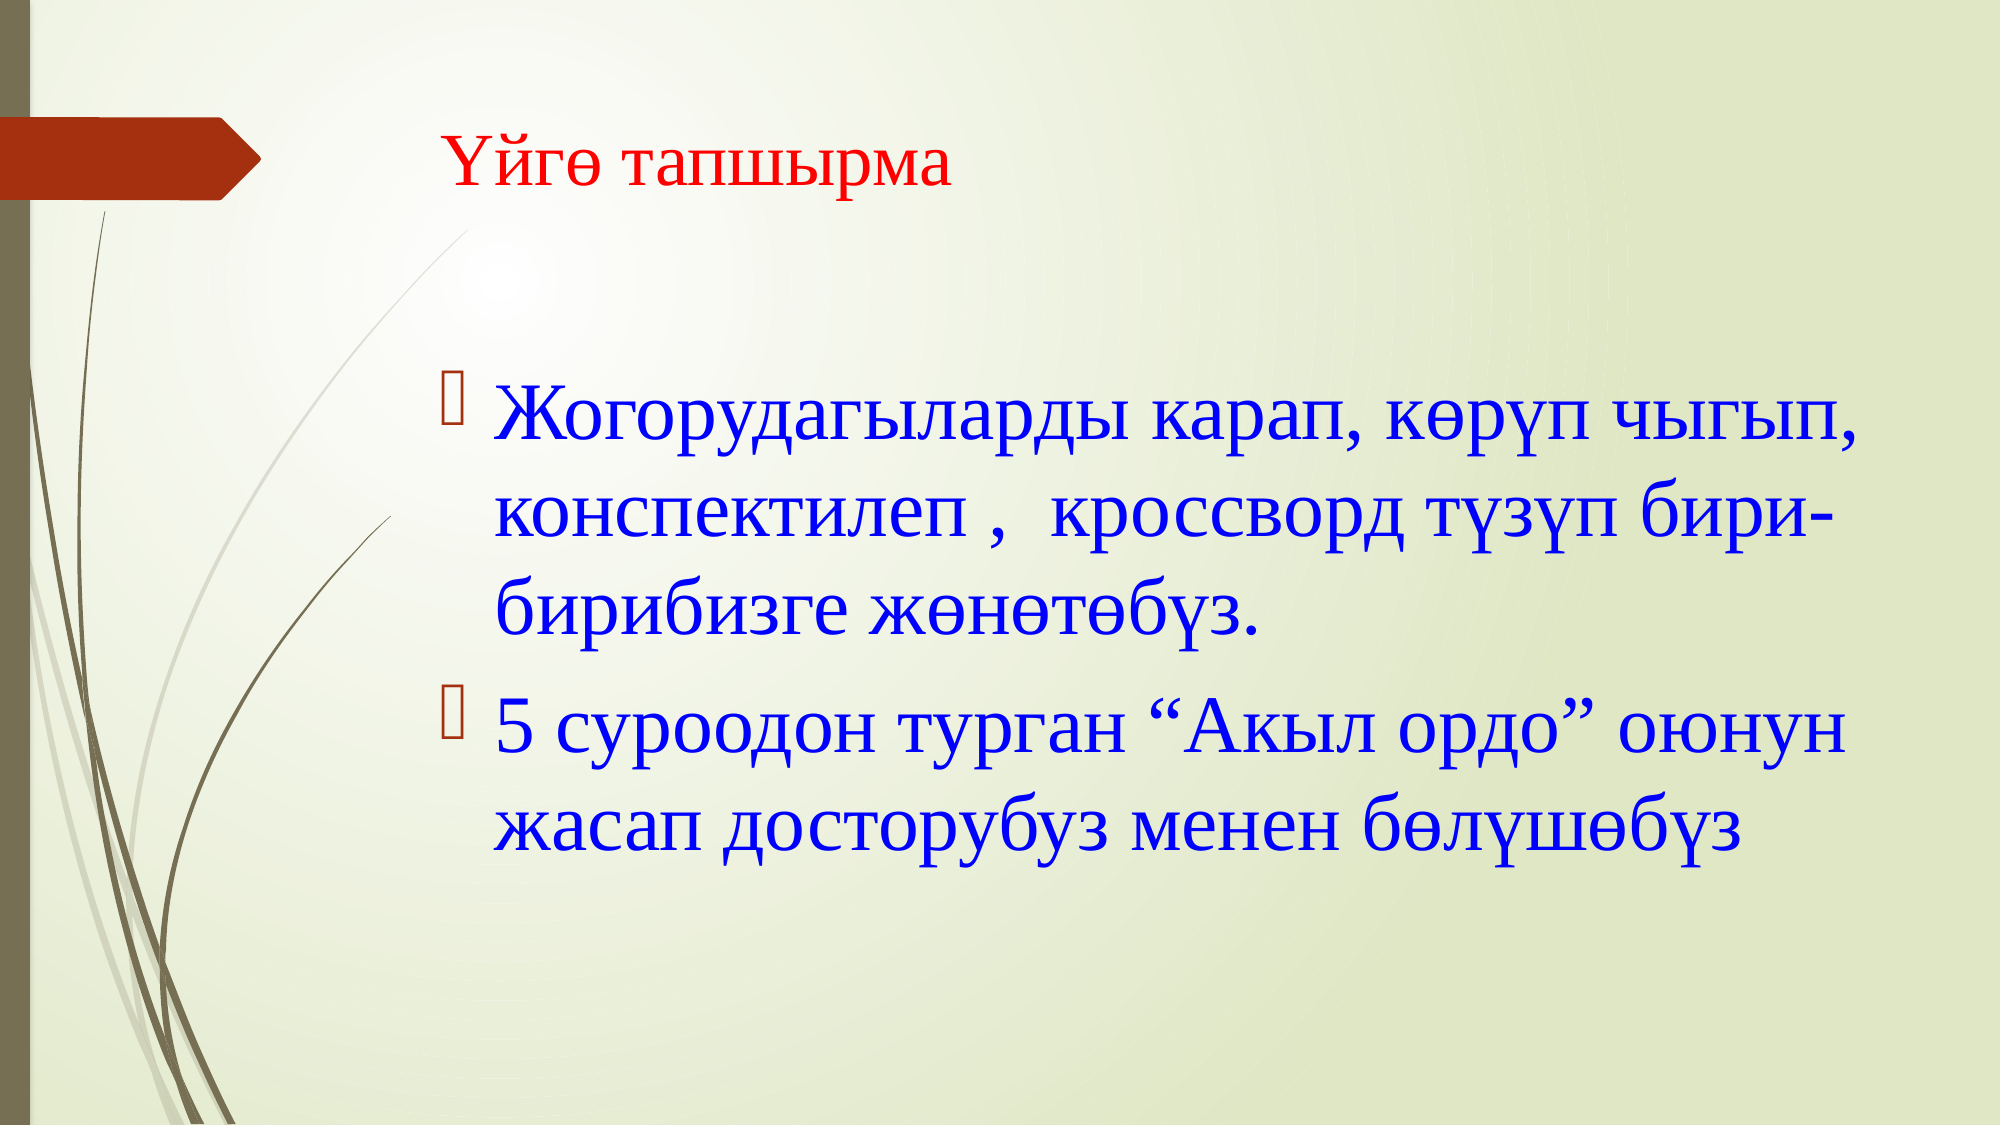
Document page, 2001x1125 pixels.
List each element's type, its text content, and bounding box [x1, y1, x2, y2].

list Жогорудагыларды карап, көрүп чыгып, конспектилеп , кроссворд түзүп бири-бирибизге жөнөтөбүз. 5 суроодон турган “Акыл ордо” оюнун жасап досторубуз менен бөлүшөбүз [424, 350, 1888, 970]
title Үйгө тапшырма [425, 102, 1888, 313]
